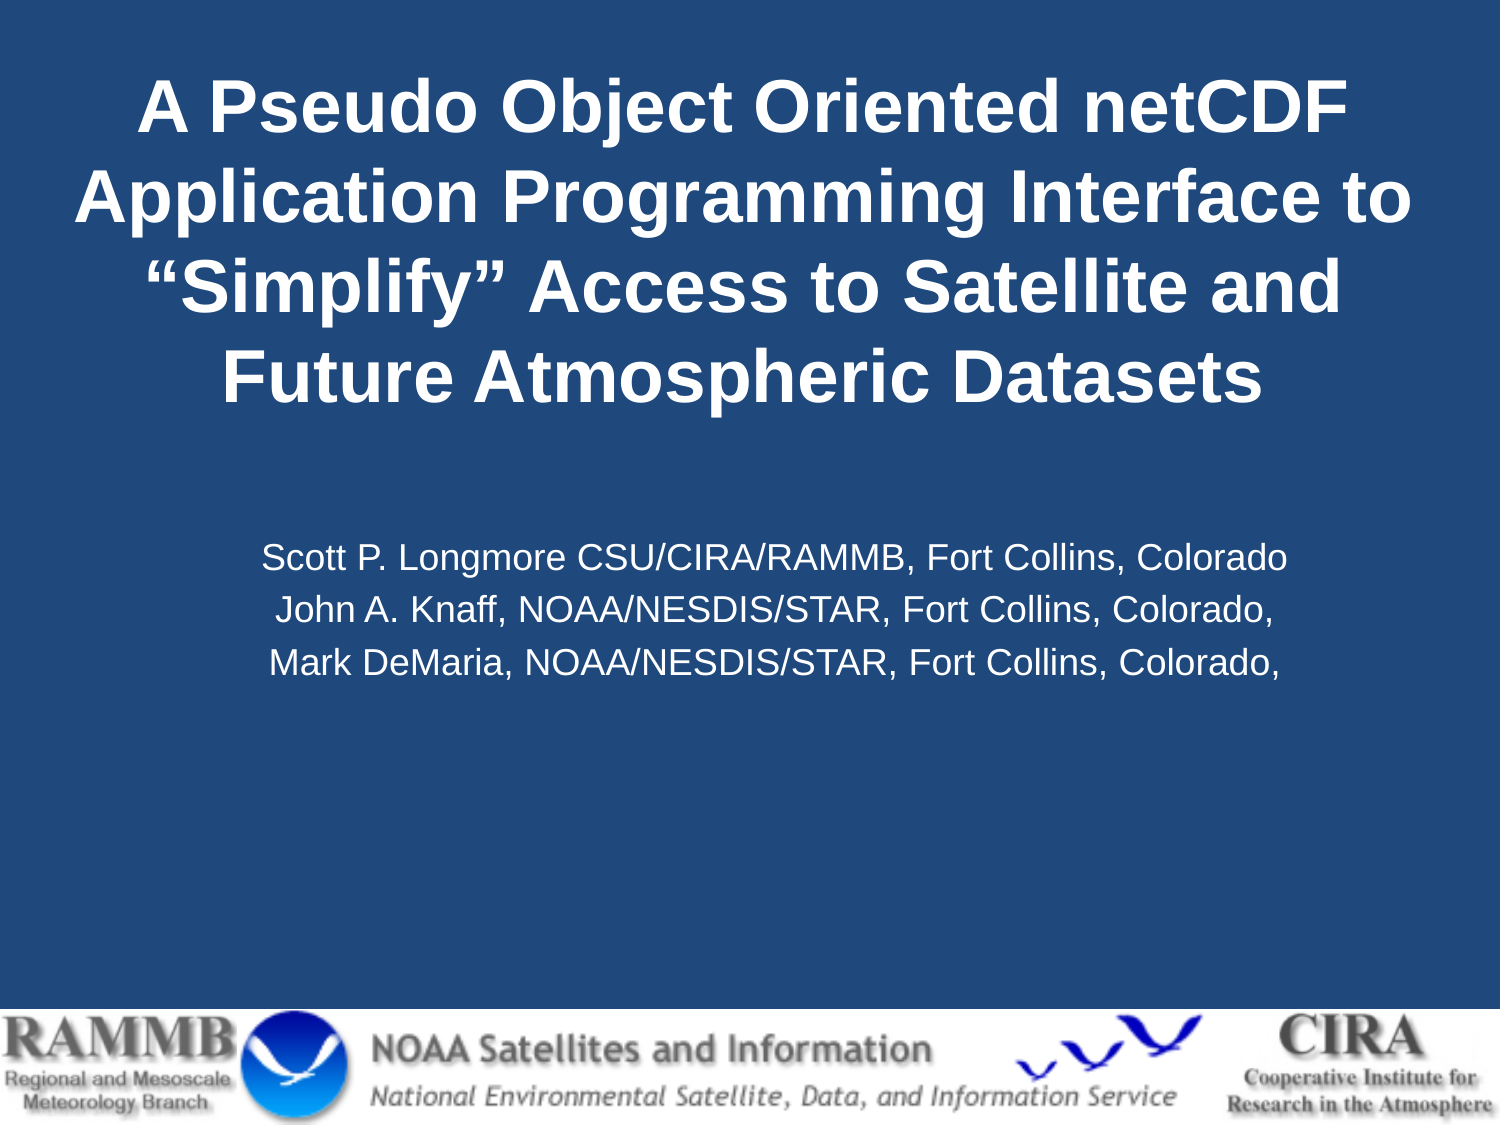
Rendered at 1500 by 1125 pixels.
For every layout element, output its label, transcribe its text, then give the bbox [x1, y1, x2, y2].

text_box A Pseudo Object Oriented netCDF Application Programming Interface to “Simplify” Access to Satellite and Future Atmospheric Datasets [37, 49, 1450, 425]
subtitle Scott P. Longmore CSU/CIRA/RAMMB, Fort Collins, Colorado John A. Knaff, NOAA/NESDIS/STAR, Fort Collins, Colorado, Mark DeMaria, NOAA/NESDIS/STAR, Fort Collins, Colorado, [225, 525, 1325, 713]
picture [0, 1009, 1500, 1125]
